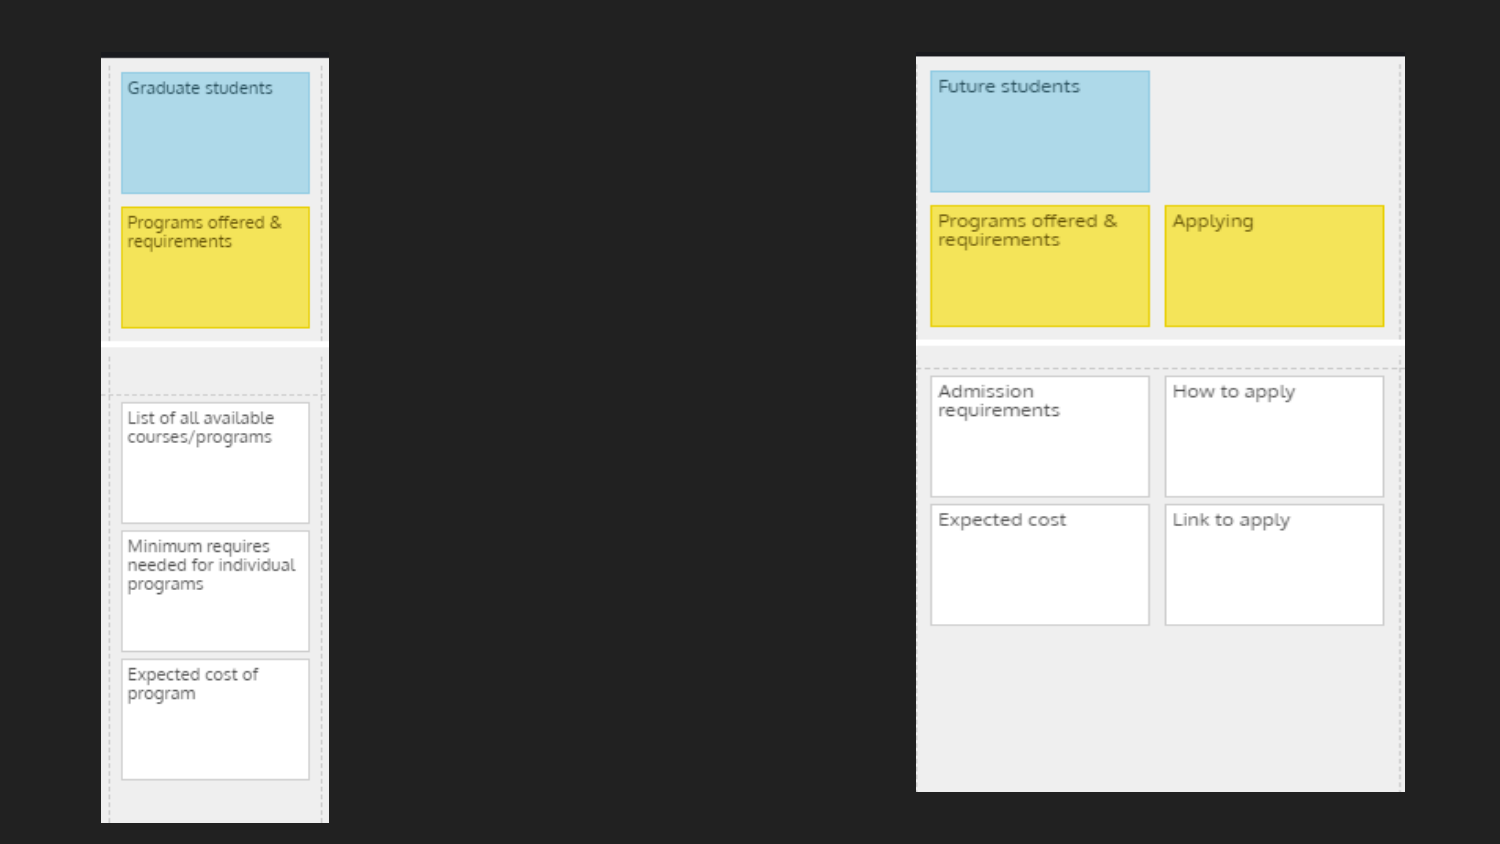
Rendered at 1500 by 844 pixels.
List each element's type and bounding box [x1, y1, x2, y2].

picture [916, 52, 1406, 792]
picture [101, 51, 329, 823]
